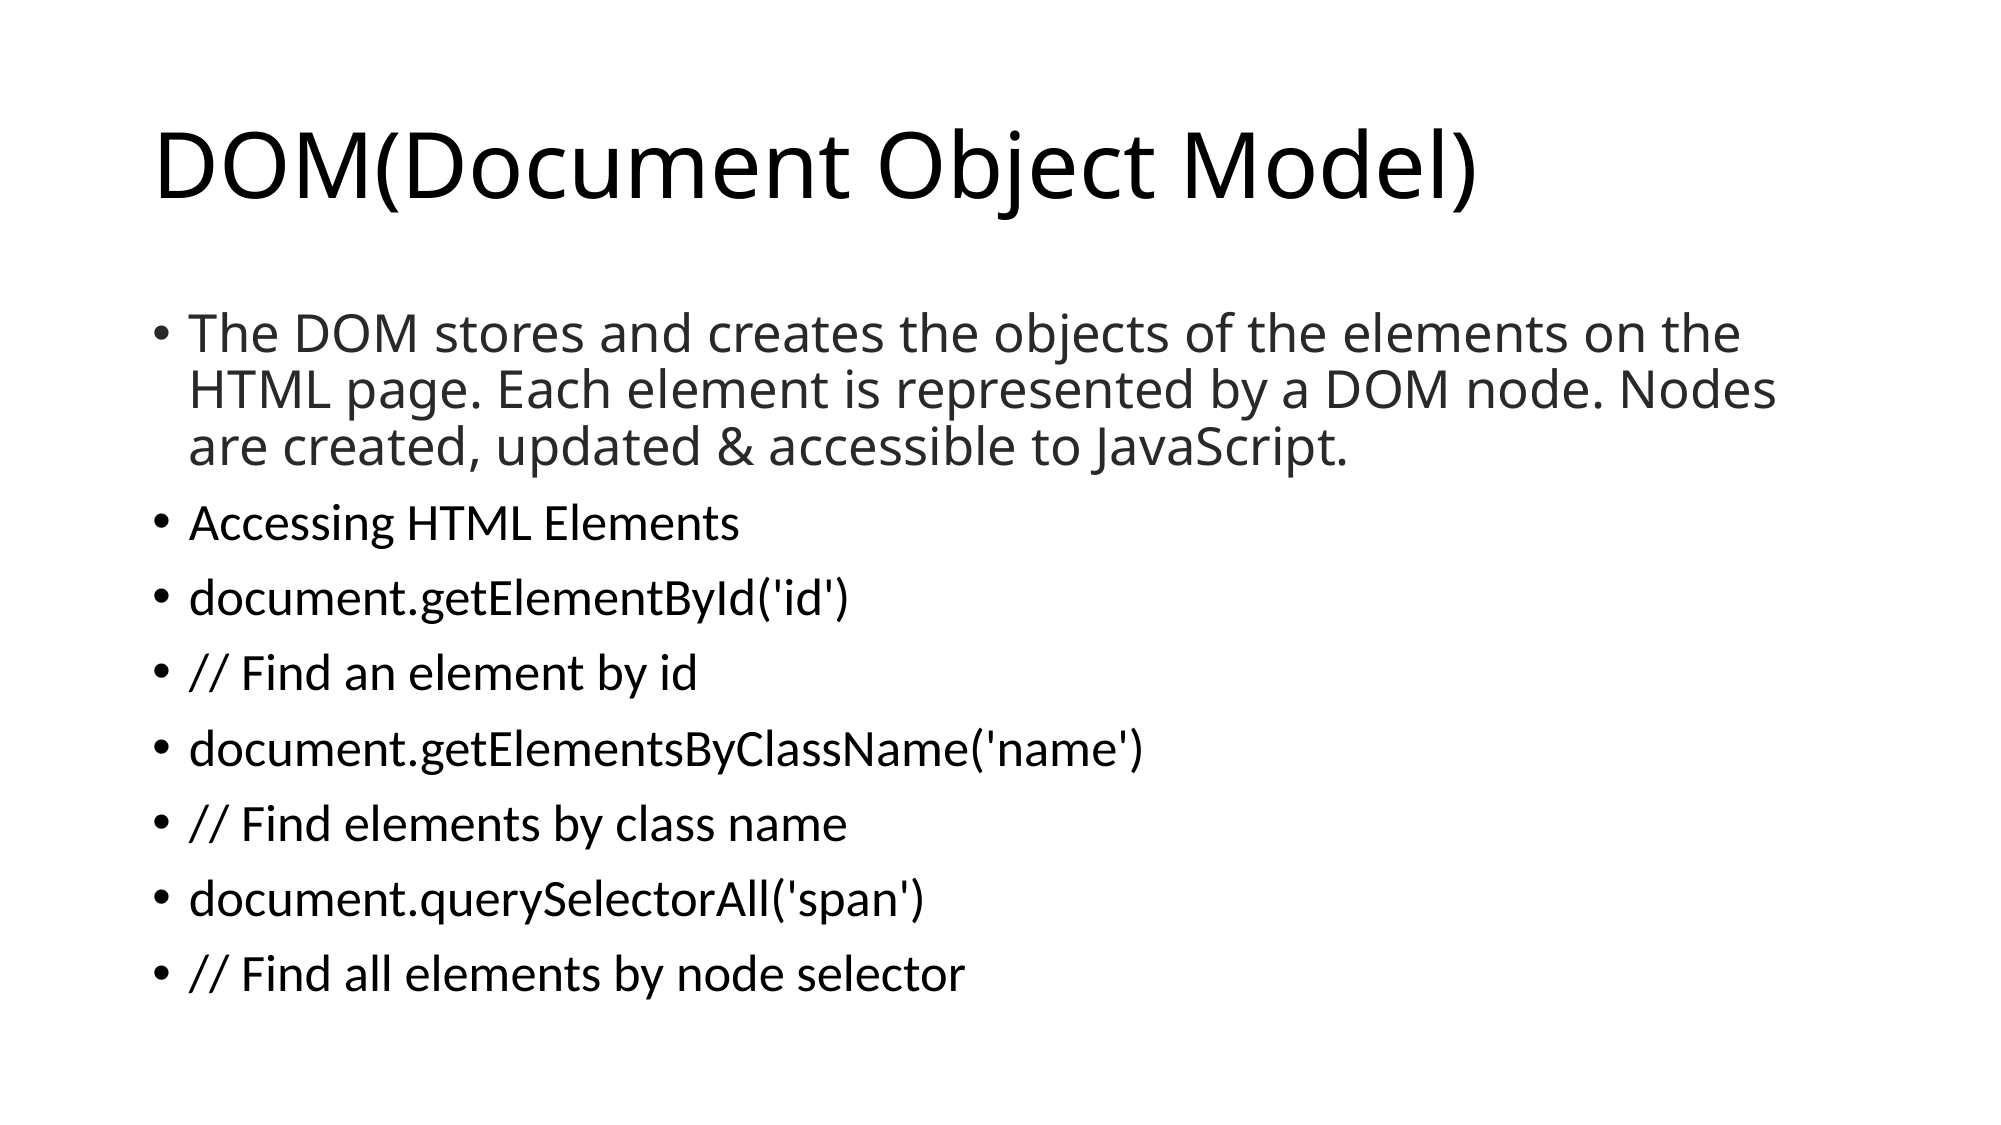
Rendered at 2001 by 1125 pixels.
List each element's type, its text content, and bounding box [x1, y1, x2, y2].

list The DOM stores and creates the objects of the elements on the HTML page. Each element is represented by a DOM node. Nodes are created, updated & accessible to JavaScript. Accessing HTML Elements document.getElementById('id') // Find an element by id document.getElementsByClassName('name') // Find elements by class name document.querySelectorAll('span') // Find all elements by node selector [137, 299, 1863, 1014]
title DOM(Document Object Model) [137, 59, 1863, 278]
